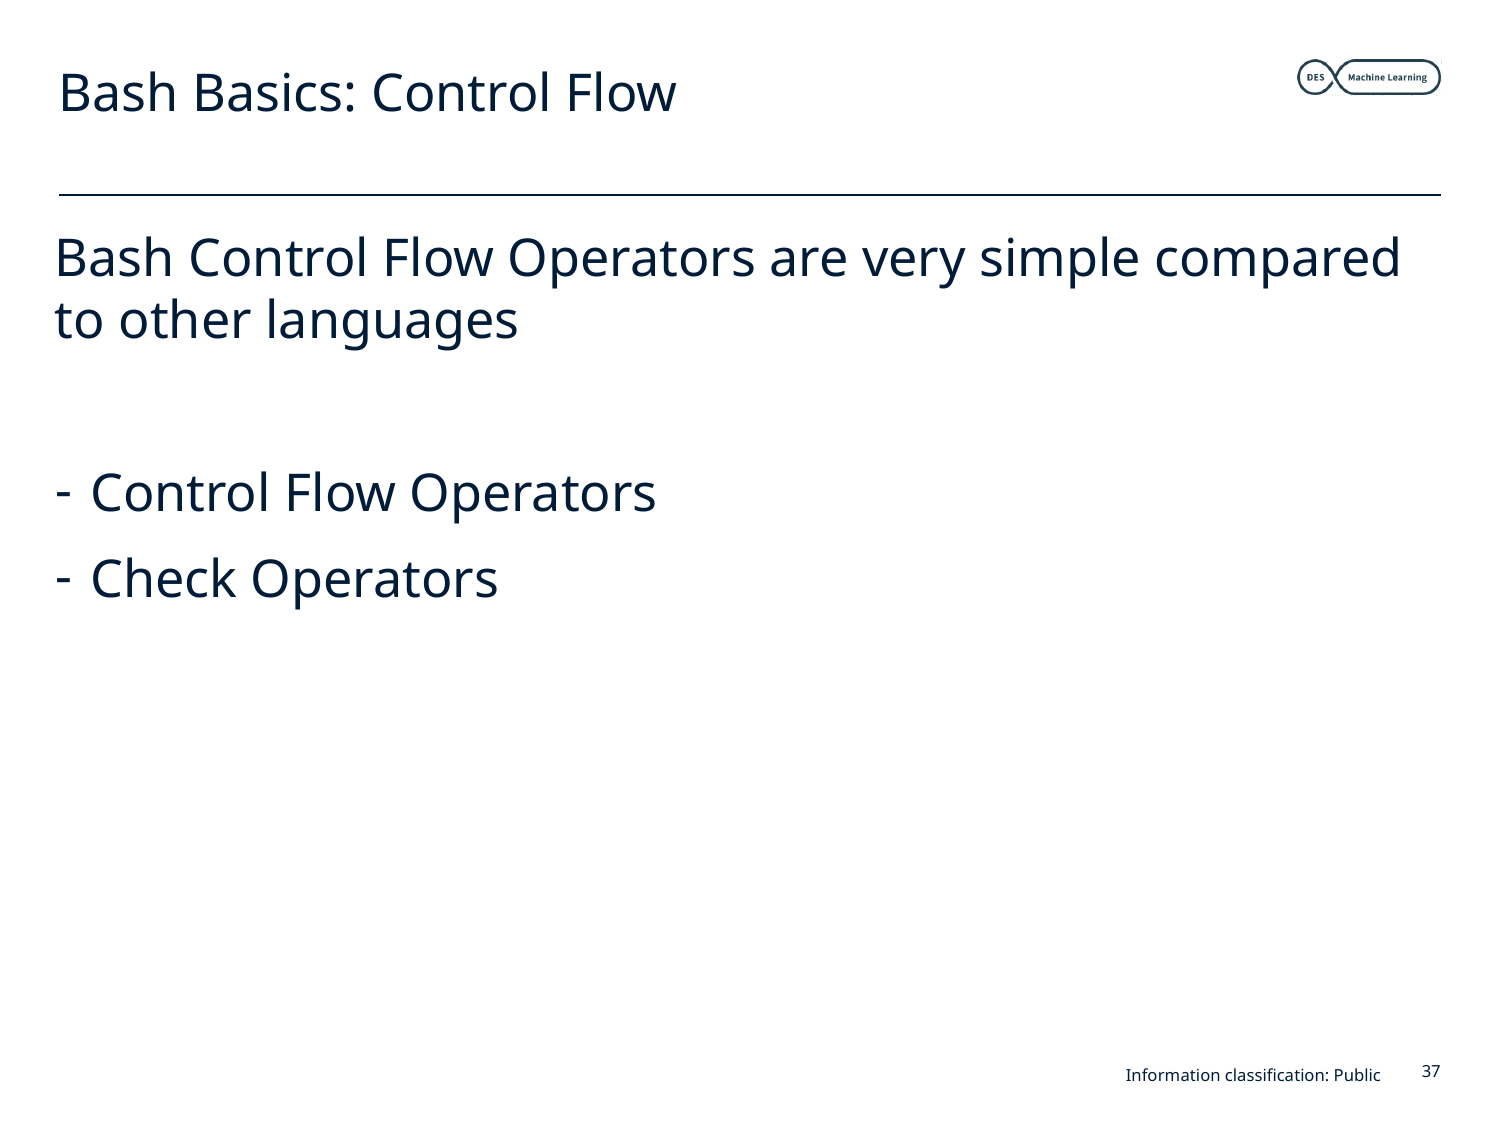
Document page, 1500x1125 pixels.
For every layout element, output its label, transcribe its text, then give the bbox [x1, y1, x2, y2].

list Bash Control Flow Operators are very simple compared to other languages Control Flow Operators Check Operators [54, 224, 1442, 975]
footer Information classification: Public [874, 1060, 1382, 1085]
picture [1307, 59, 1442, 96]
title Bash Basics: Control Flow [59, 59, 1307, 189]
slide_number 37 [1405, 1060, 1441, 1085]
